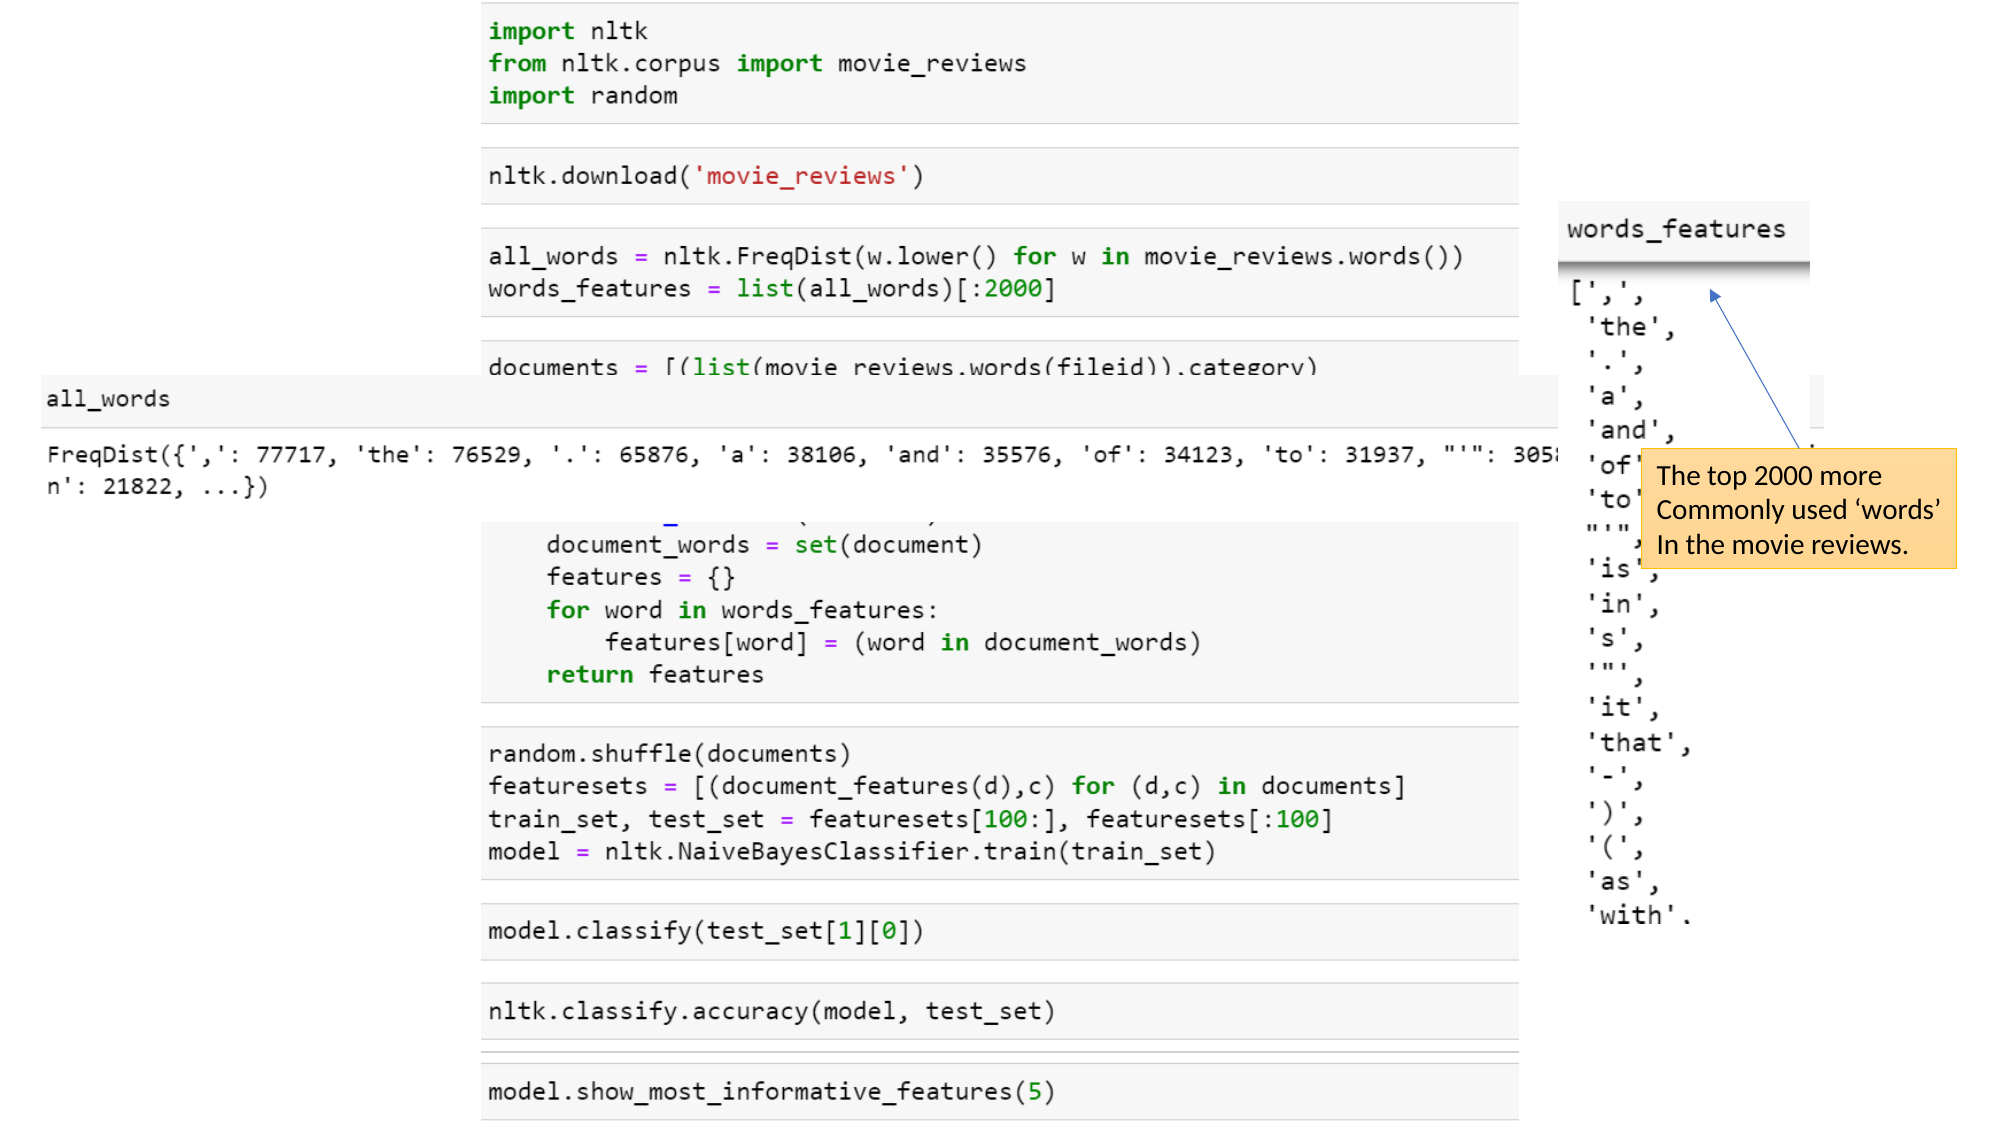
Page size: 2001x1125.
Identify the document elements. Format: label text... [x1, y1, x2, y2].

text_box The top 2000 more Commonly used ‘words’ In the movie reviews. [1810, 448, 1957, 569]
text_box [1709, 288, 1800, 449]
picture [41, 0, 1824, 1125]
